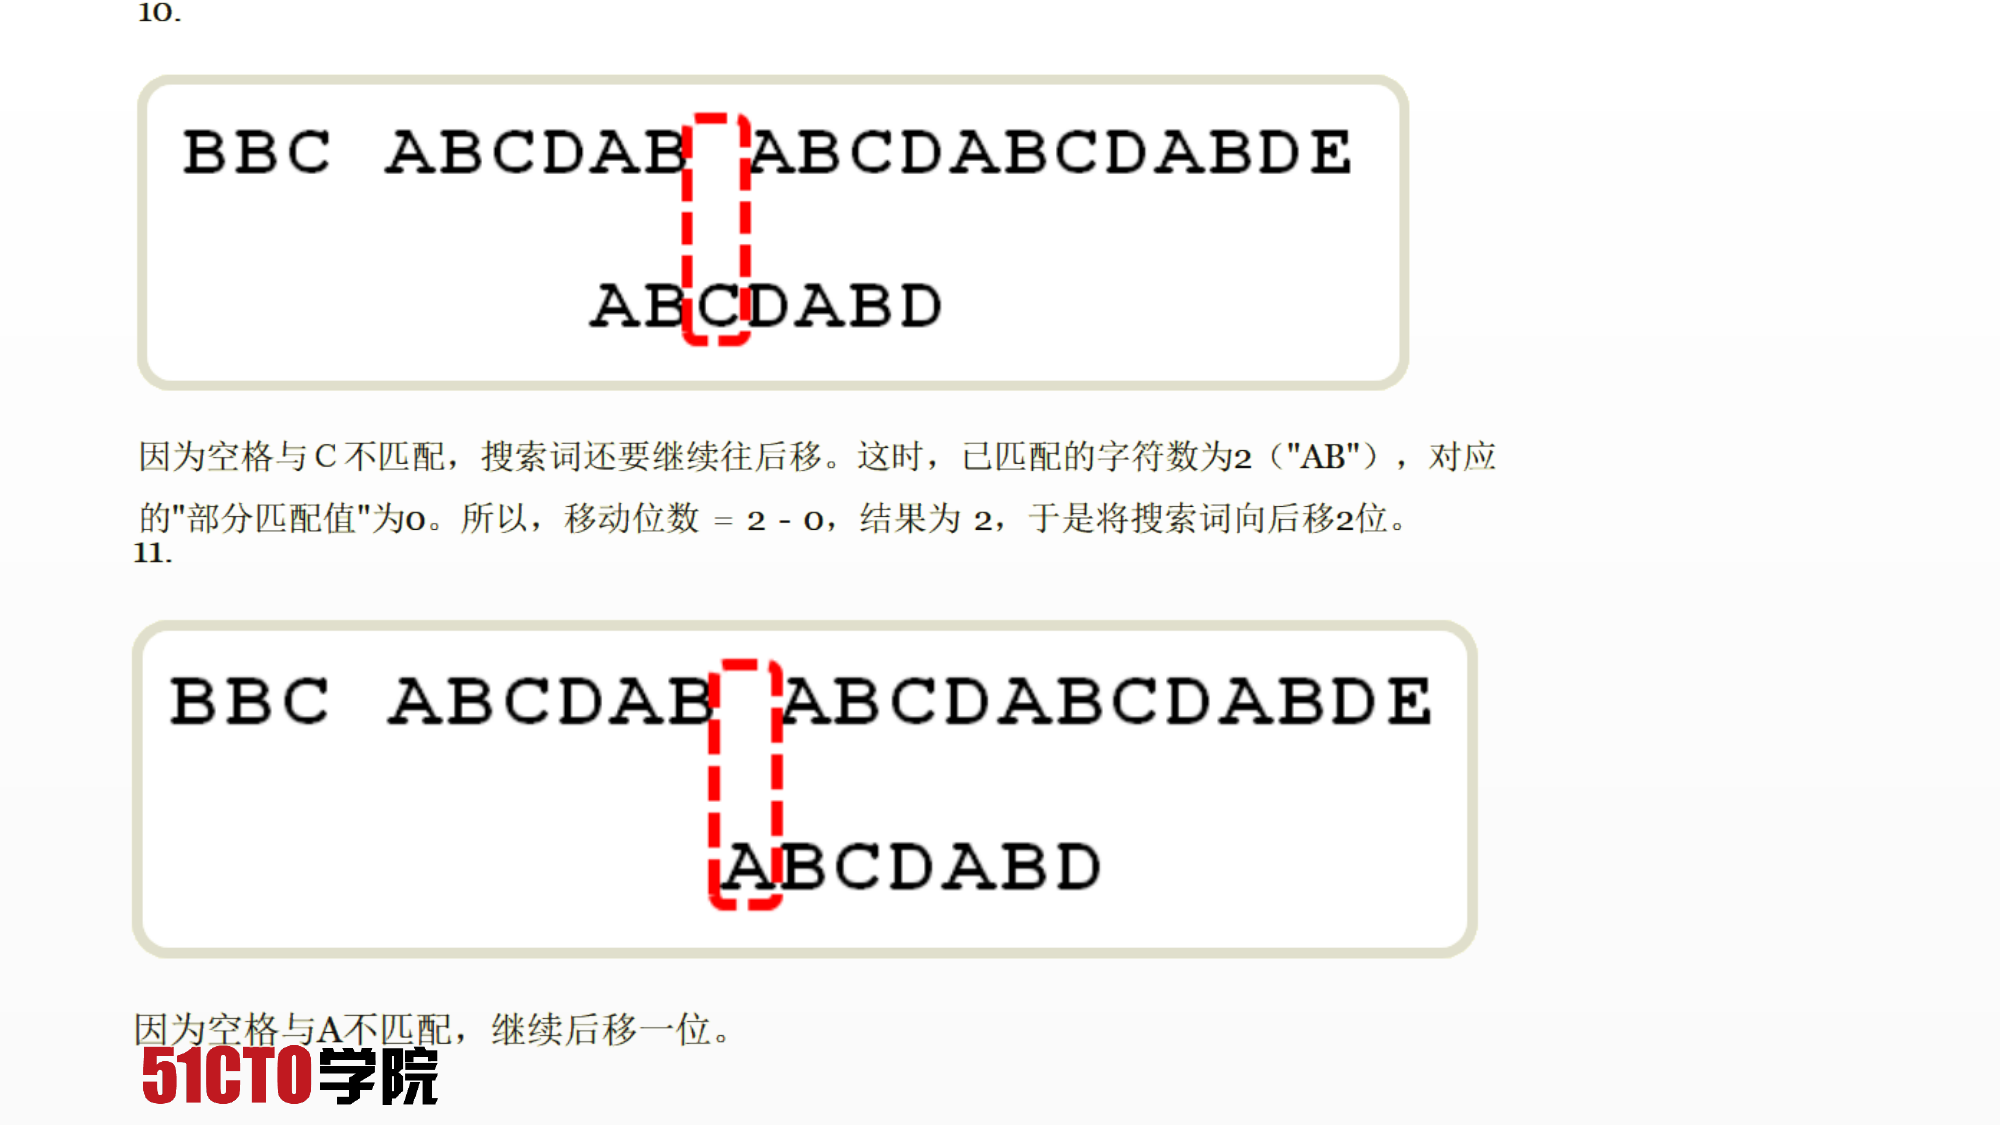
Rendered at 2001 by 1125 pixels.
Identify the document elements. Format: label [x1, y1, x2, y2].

picture [98, 0, 1621, 1105]
